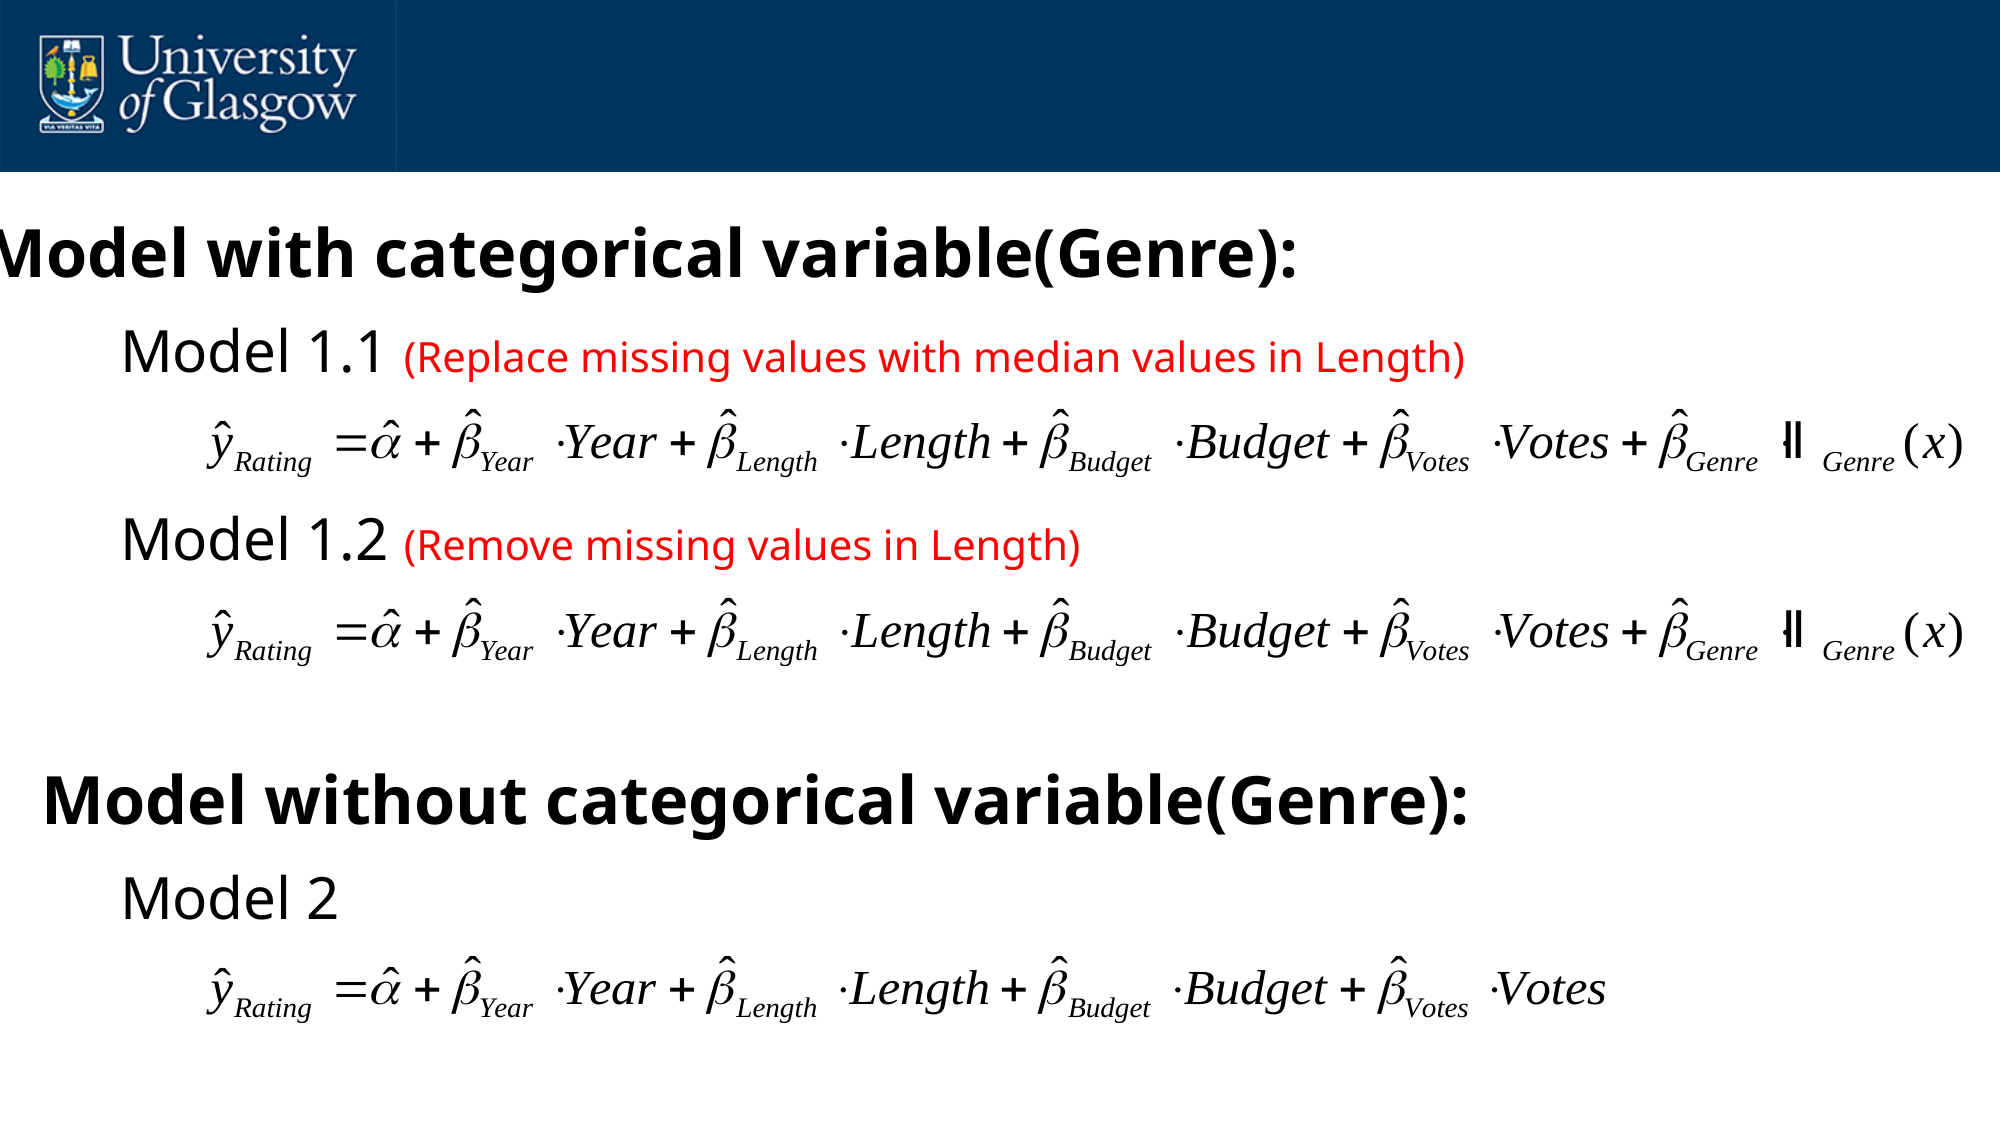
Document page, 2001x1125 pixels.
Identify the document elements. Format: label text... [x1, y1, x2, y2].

text_box Model 1.1 (Replace missing values with median values in Length) [105, 306, 1781, 392]
text_box Model 2 [105, 854, 562, 939]
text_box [197, 946, 1617, 1034]
text_box Model with categorical variable(Genre): [0, 203, 1314, 298]
text_box Model 1.2 (Remove missing values in Length) [105, 494, 1739, 580]
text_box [197, 399, 1974, 489]
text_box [197, 588, 1974, 678]
text_box [398, 0, 2000, 173]
picture [0, 0, 398, 173]
text_box Model without categorical variable(Genre): [26, 750, 1702, 846]
